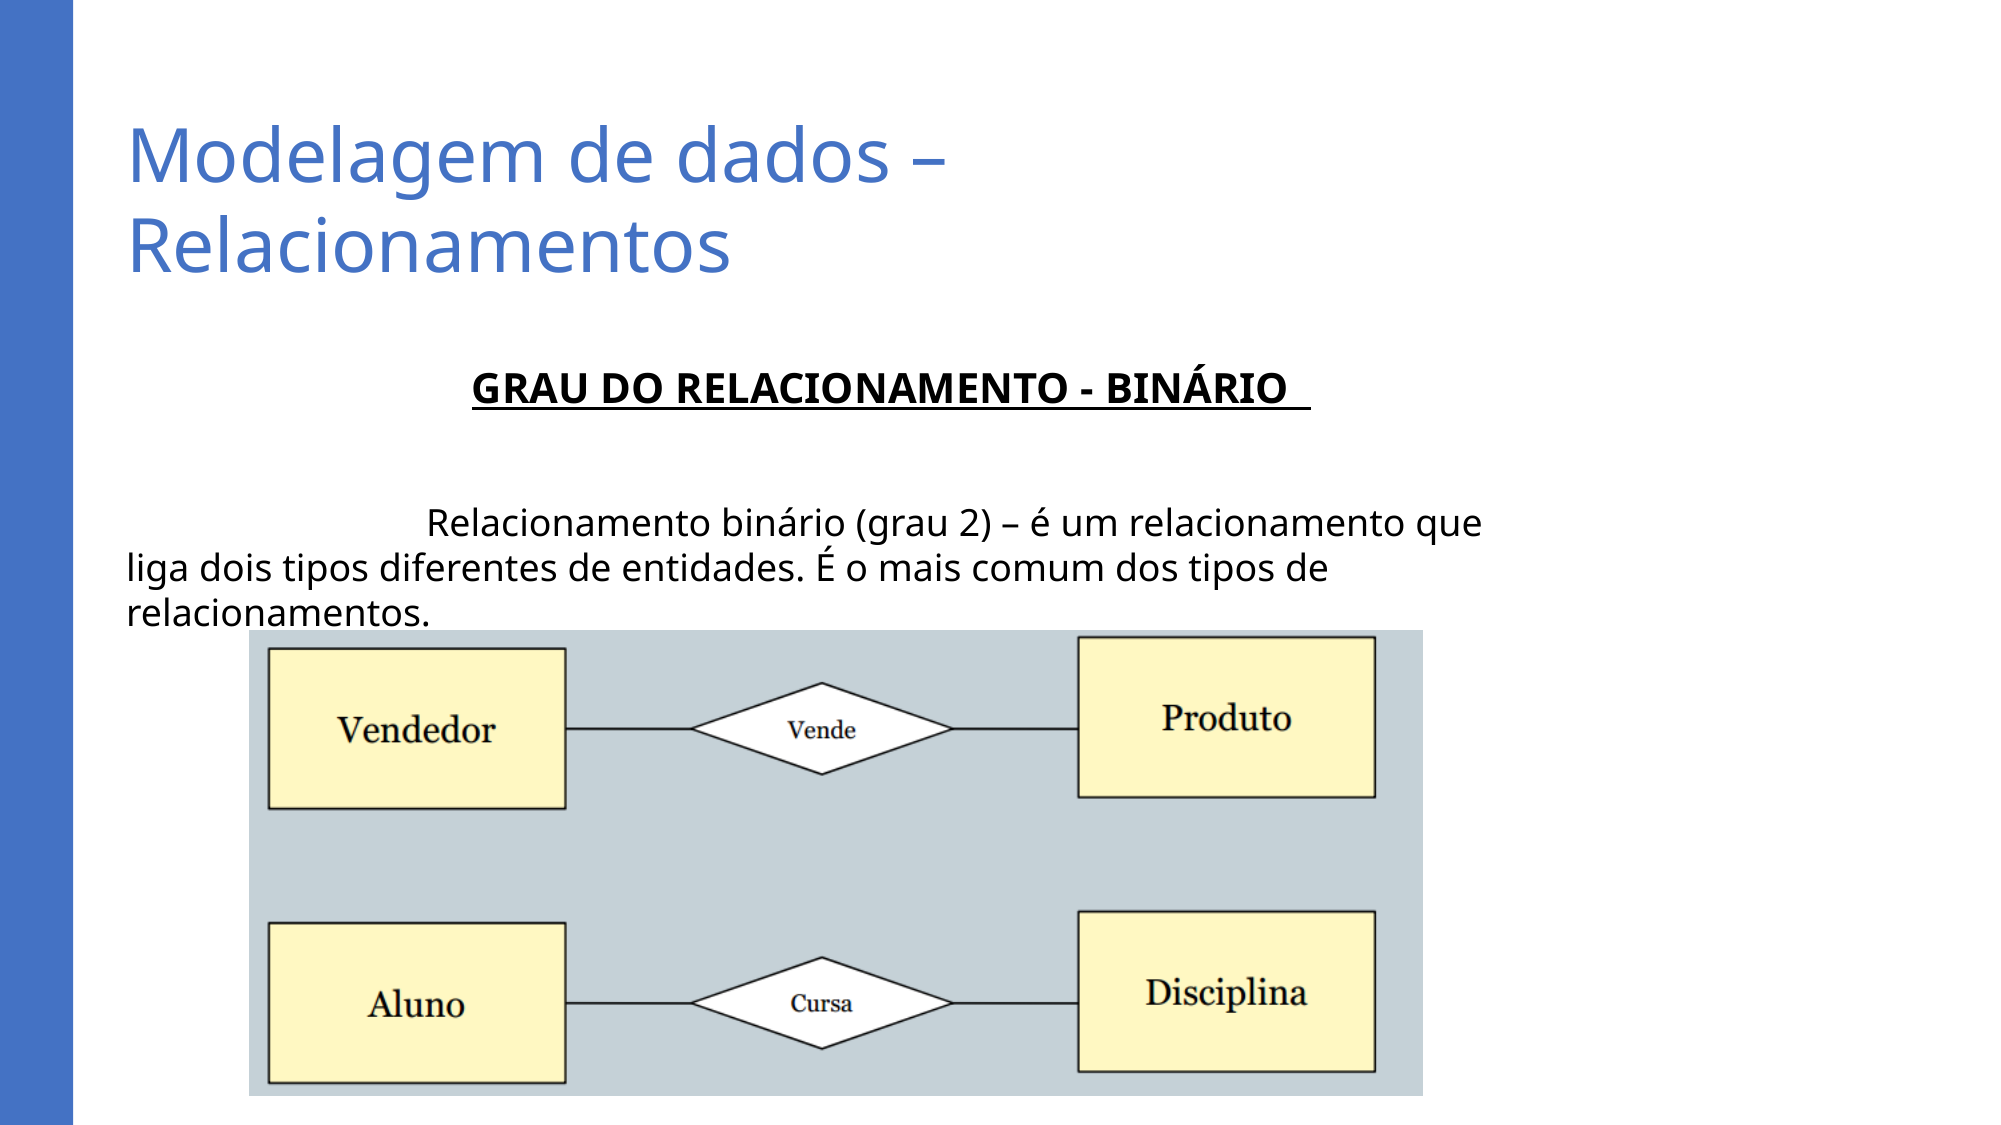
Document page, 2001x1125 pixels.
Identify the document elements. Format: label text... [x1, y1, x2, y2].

title Modelagem de dados – Relacionamentos [111, 99, 1522, 317]
picture [248, 630, 1424, 1096]
list GRAU DO RELACIONAMENTO - BINÁRIO Relacionamento binário (grau 2) – é um relacionamento que liga dois tipos diferentes de entidades. É o mais comum dos tipos de relacionamentos. [111, 354, 1522, 992]
